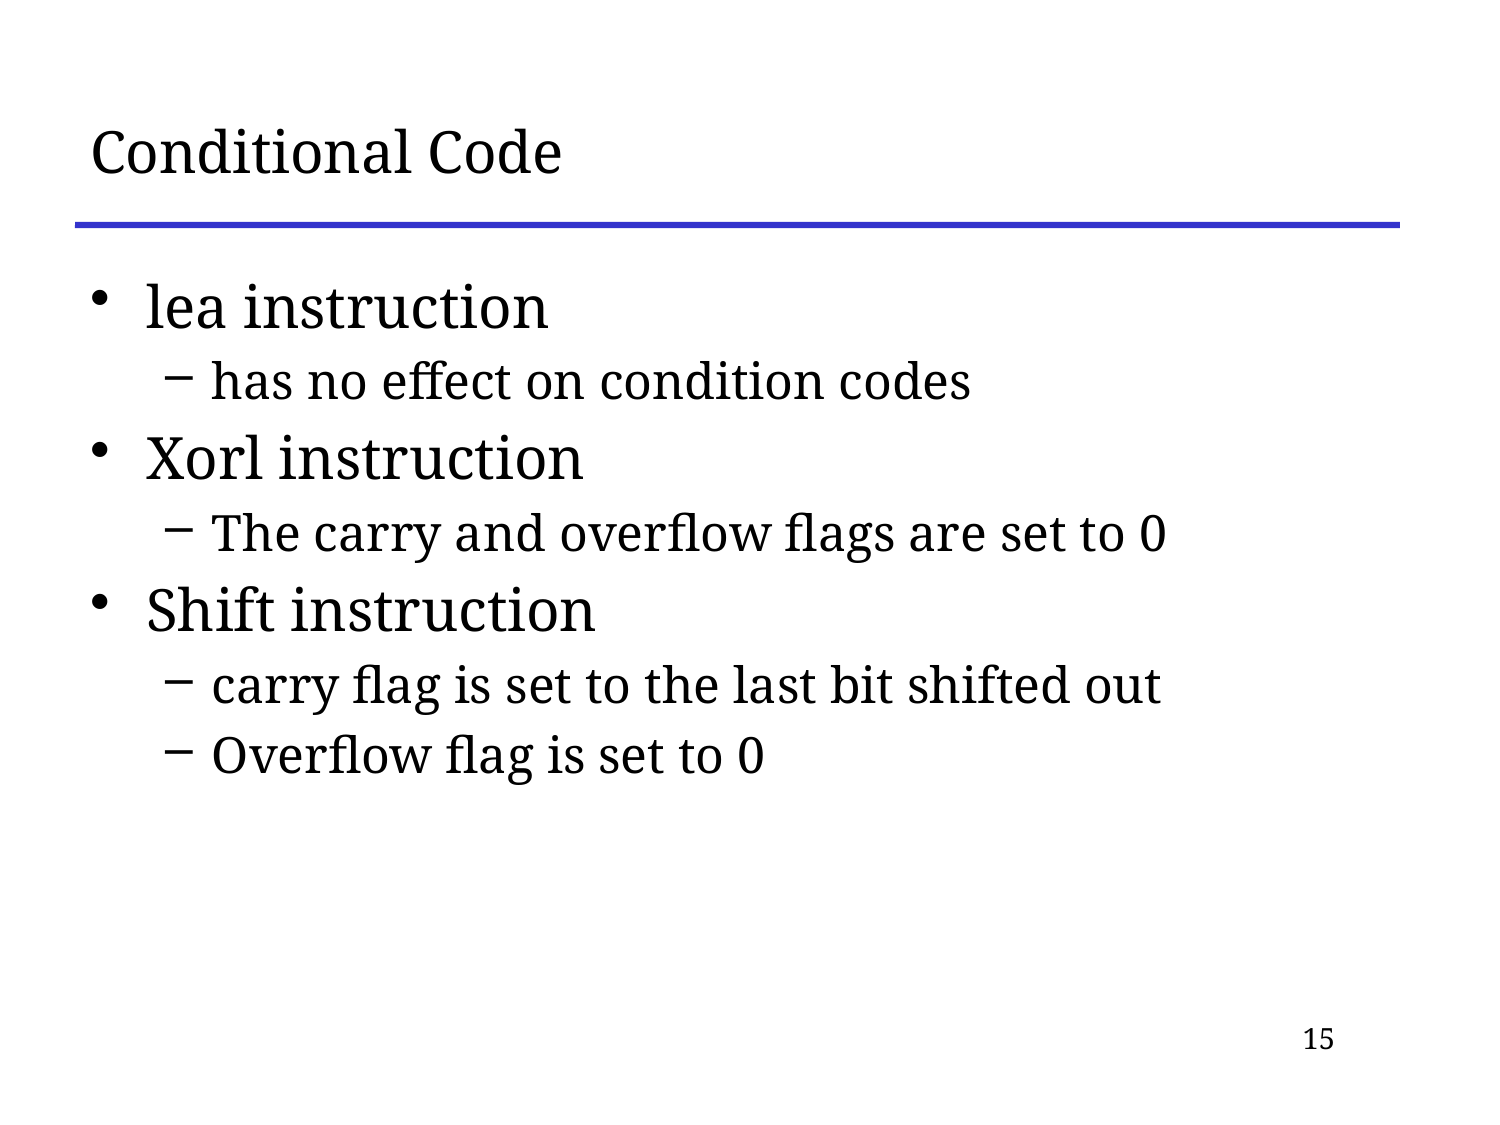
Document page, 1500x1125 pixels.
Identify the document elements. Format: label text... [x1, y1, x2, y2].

slide_number 15 [1137, 1012, 1351, 1088]
list lea instruction has no effect on condition codes Xorl instruction The carry and overflow flags are set to 0 Shift instruction carry flag is set to the last bit shifted out Overflow flag is set to 0 [75, 262, 1438, 988]
title Conditional Code [75, 75, 1400, 225]
